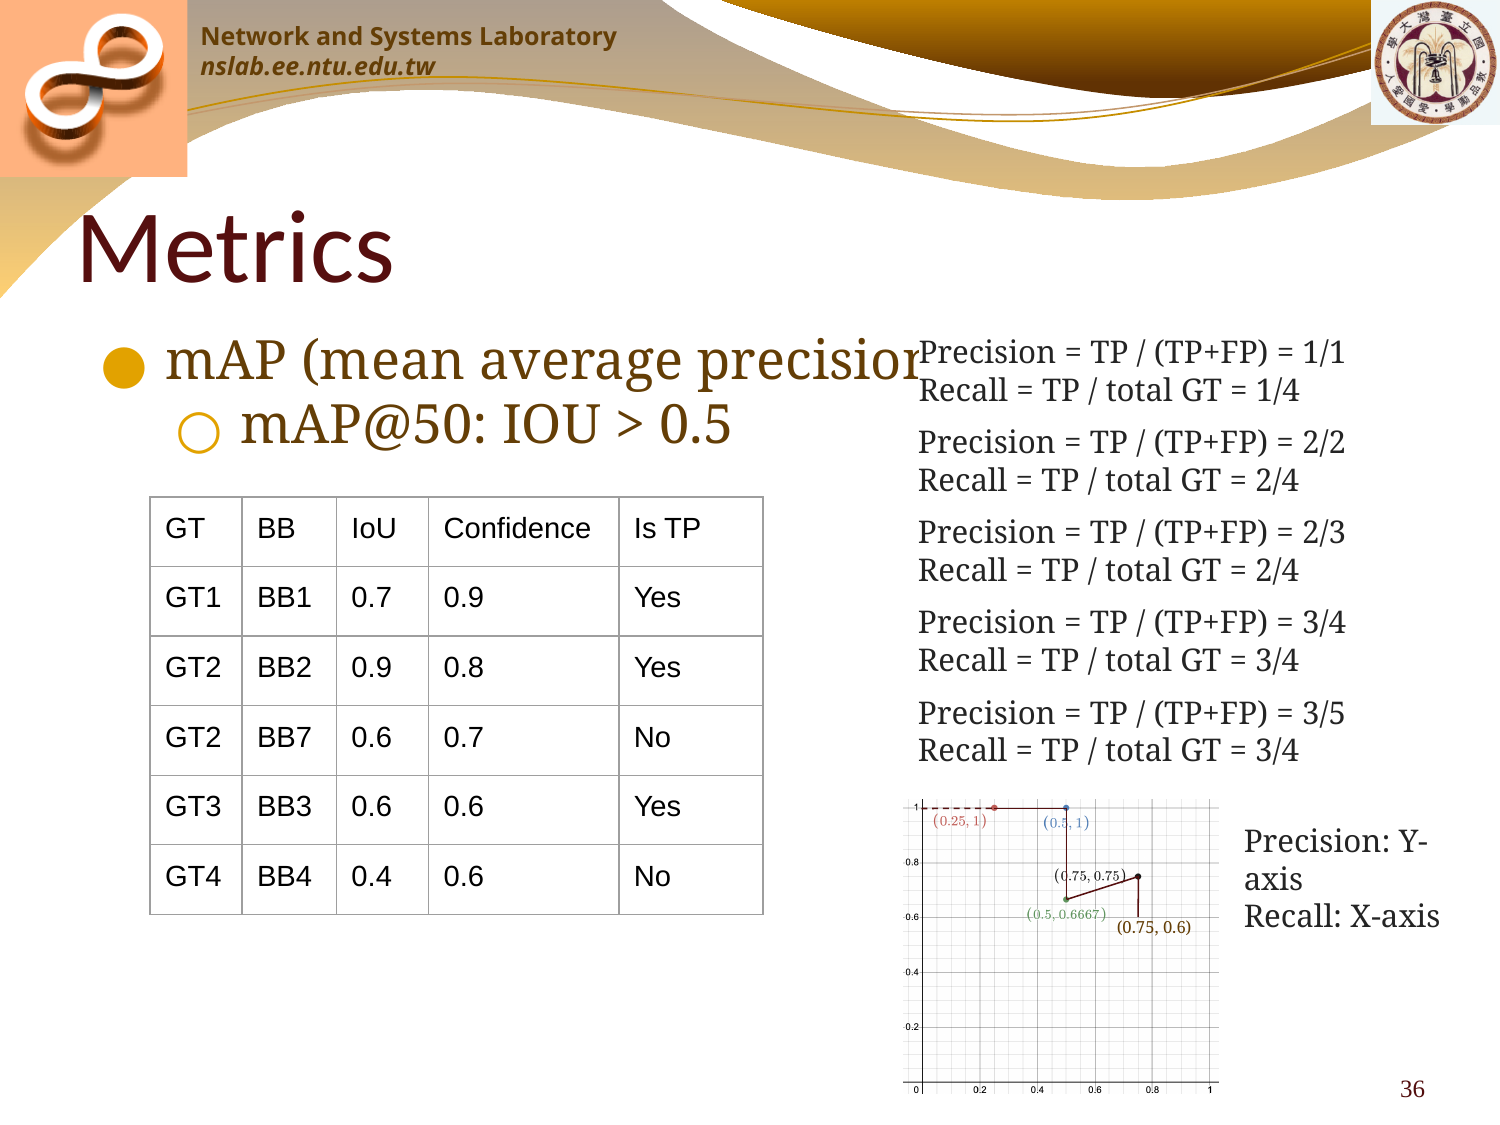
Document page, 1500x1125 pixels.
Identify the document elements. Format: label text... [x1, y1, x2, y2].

table_cell 0.4 [337, 845, 428, 914]
table_cell GT1 [151, 567, 241, 635]
table_cell 0.6 [429, 845, 618, 914]
table_cell 0.7 [337, 567, 428, 635]
text_box Precision = TP / (TP+FP) = 3/5 Recall = TP / total GT = 3/4 [902, 677, 1500, 786]
table_cell Yes [620, 637, 762, 705]
table_header Is TP [620, 498, 762, 566]
table_cell GT2 [151, 637, 241, 705]
table_header BB [243, 498, 336, 566]
table_header Confidence [429, 498, 618, 566]
table_cell GT3 [151, 776, 241, 844]
slide_number ‹#› [1299, 1042, 1425, 1103]
picture [1371, 0, 1500, 125]
table_cell 0.9 [337, 637, 428, 705]
picture [0, 0, 188, 177]
table_cell GT4 [151, 845, 241, 914]
table_cell 0.8 [429, 637, 618, 705]
table_cell BB7 [243, 706, 336, 775]
table_cell BB1 [243, 567, 336, 635]
title Metrics [75, 115, 1425, 304]
table_cell GT2 [151, 706, 241, 775]
table_cell BB4 [243, 845, 336, 914]
table_cell Yes [620, 567, 762, 635]
list mAP (mean average precision) mAP@50: IOU > 0.5 [75, 317, 903, 574]
table_cell Yes [620, 776, 762, 844]
table_cell No [620, 706, 762, 775]
table_cell No [620, 845, 762, 914]
text_box Precision = TP / (TP+FP) = 3/4 Recall = TP / total GT = 3/4 [902, 587, 1500, 677]
table_cell BB2 [243, 637, 336, 705]
table_cell BB3 [243, 776, 336, 844]
text_box Precision: Y-axis Recall: X-axis [1246, 806, 1497, 915]
text_box Precision = TP / (TP+FP) = 1/1 Recall = TP / total GT = 1/4 [903, 317, 1500, 407]
table_header GT [151, 498, 241, 566]
table_header IoU [337, 498, 428, 566]
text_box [902, 799, 1242, 1095]
table_cell 0.7 [429, 706, 618, 775]
text_box Precision = TP / (TP+FP) = 2/3 Recall = TP / total GT = 2/4 [902, 497, 1500, 587]
text_box Precision = TP / (TP+FP) = 2/2 Recall = TP / total GT = 2/4 [902, 407, 1500, 497]
table_cell 0.9 [429, 567, 618, 635]
table_cell 0.6 [337, 706, 428, 775]
table_cell 0.6 [337, 776, 428, 844]
table_cell 0.6 [429, 776, 618, 844]
